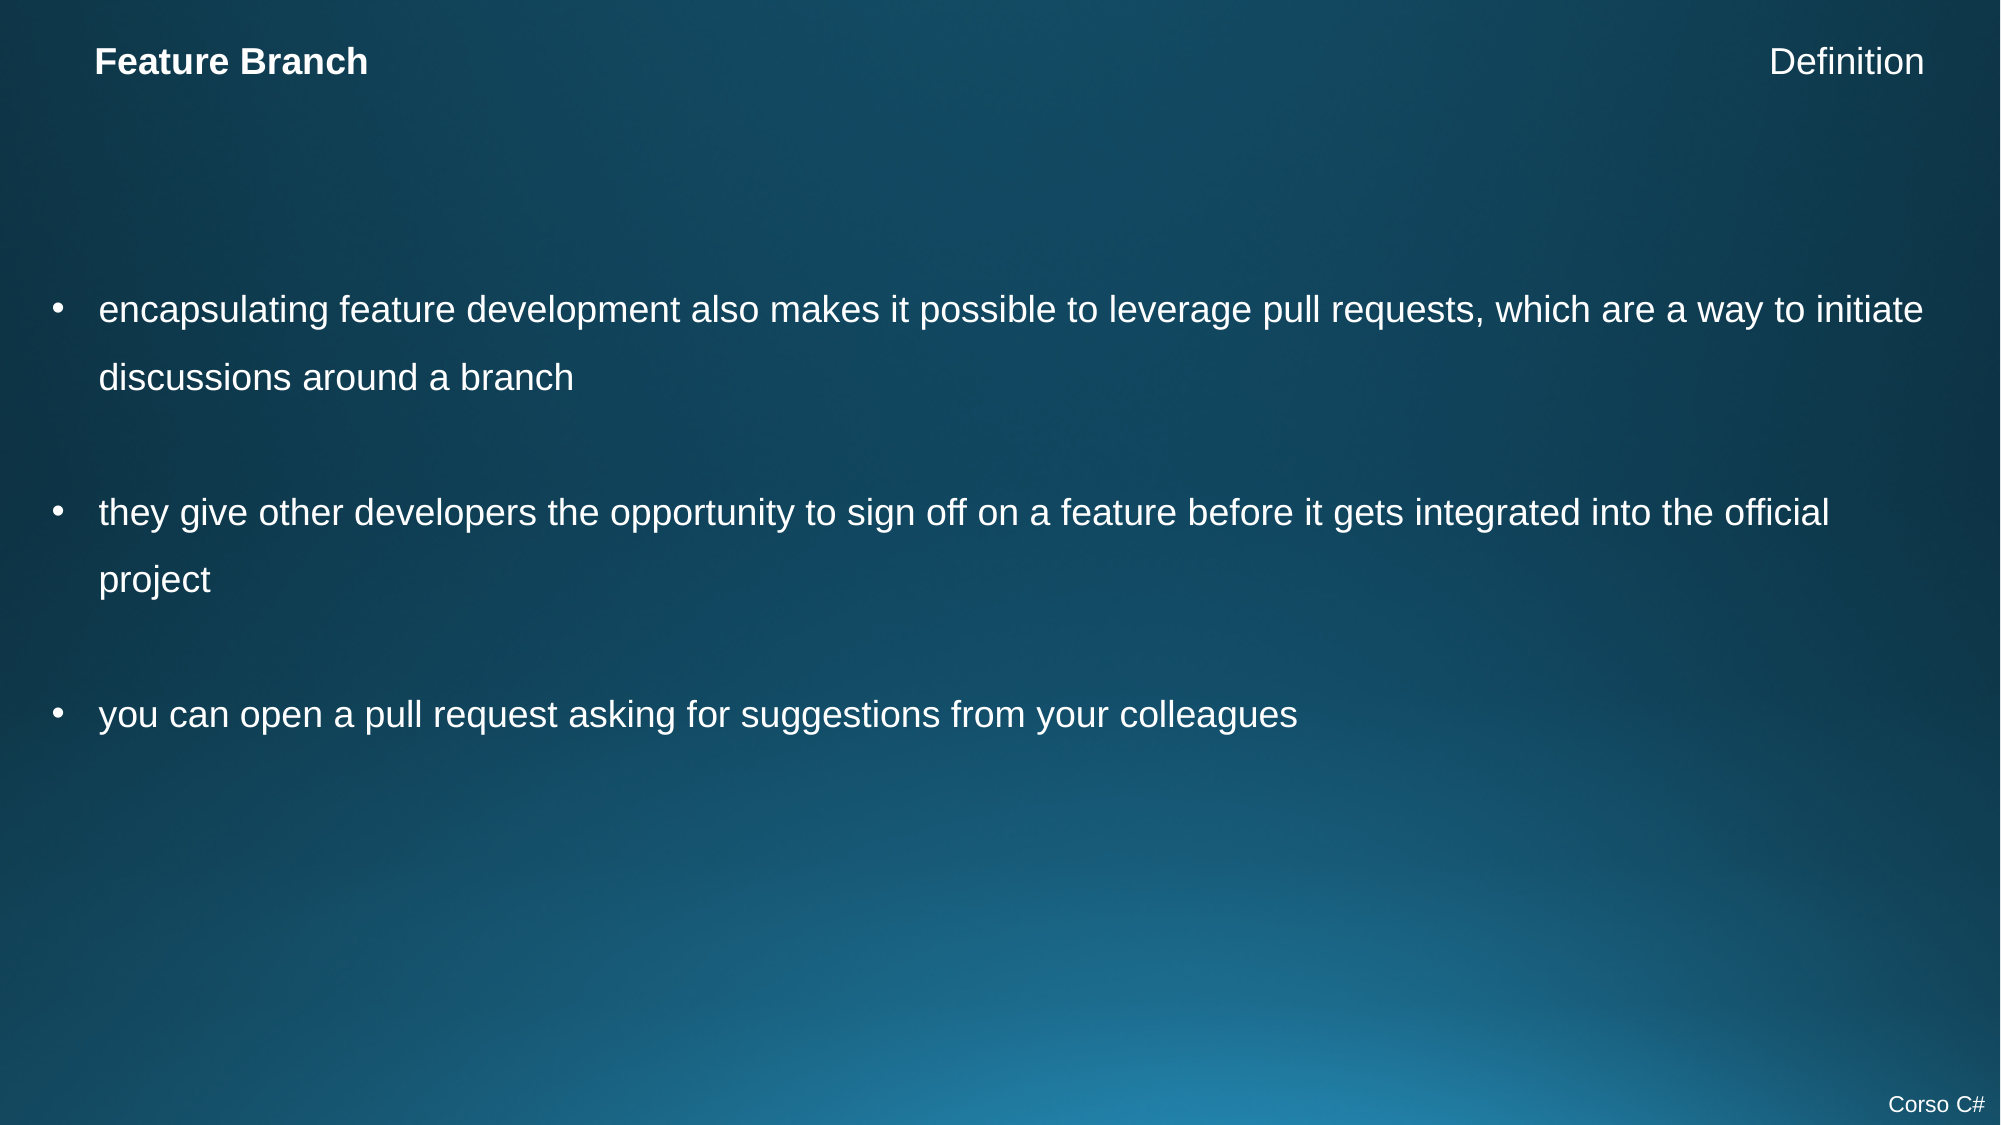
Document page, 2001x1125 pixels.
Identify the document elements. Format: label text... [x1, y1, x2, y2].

text_box Feature Branch [79, 29, 385, 89]
picture [0, 0, 2001, 1125]
text_box Definition [1434, 29, 1940, 89]
text_box encapsulating feature development also makes it possible to leverage pull requests, which are a way to initiate discussions around a branch they give other developers the opportunity to sign off on a feature before it gets integrated into the official project you can open a pull request asking for suggestions from your colleagues [36, 255, 1940, 743]
text_box Corso C# [0, 1082, 2000, 1125]
